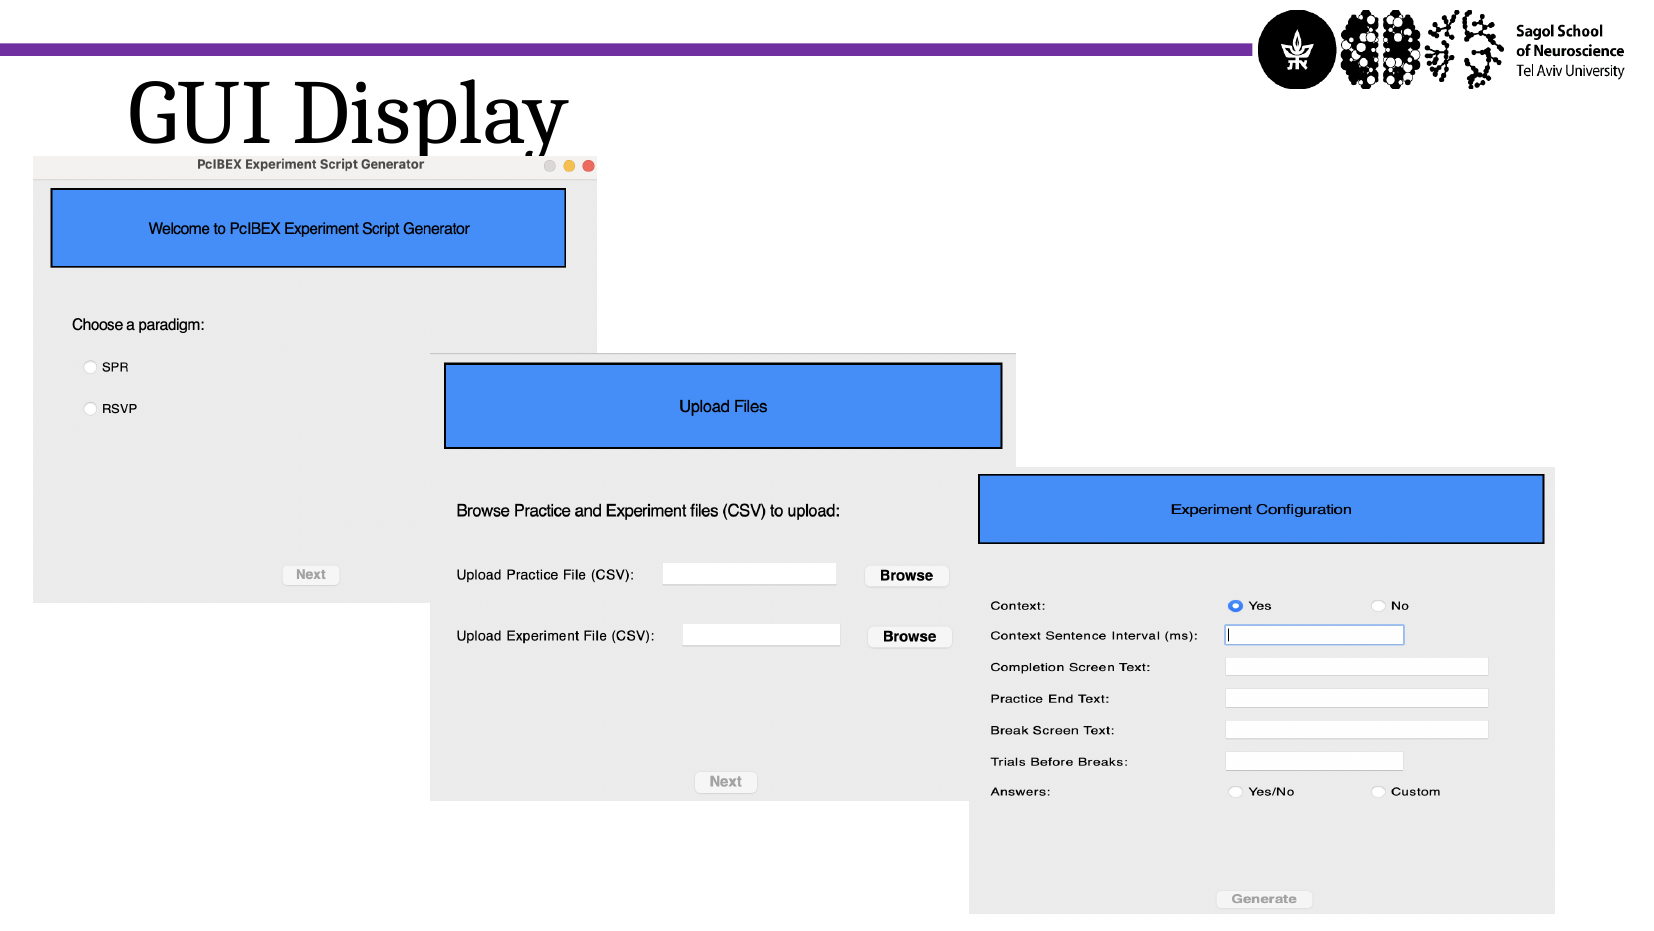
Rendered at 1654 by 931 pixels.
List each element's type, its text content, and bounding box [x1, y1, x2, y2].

text_box GUI Display [113, 23, 1540, 204]
picture [1252, 10, 1641, 89]
picture [32, 156, 1555, 915]
